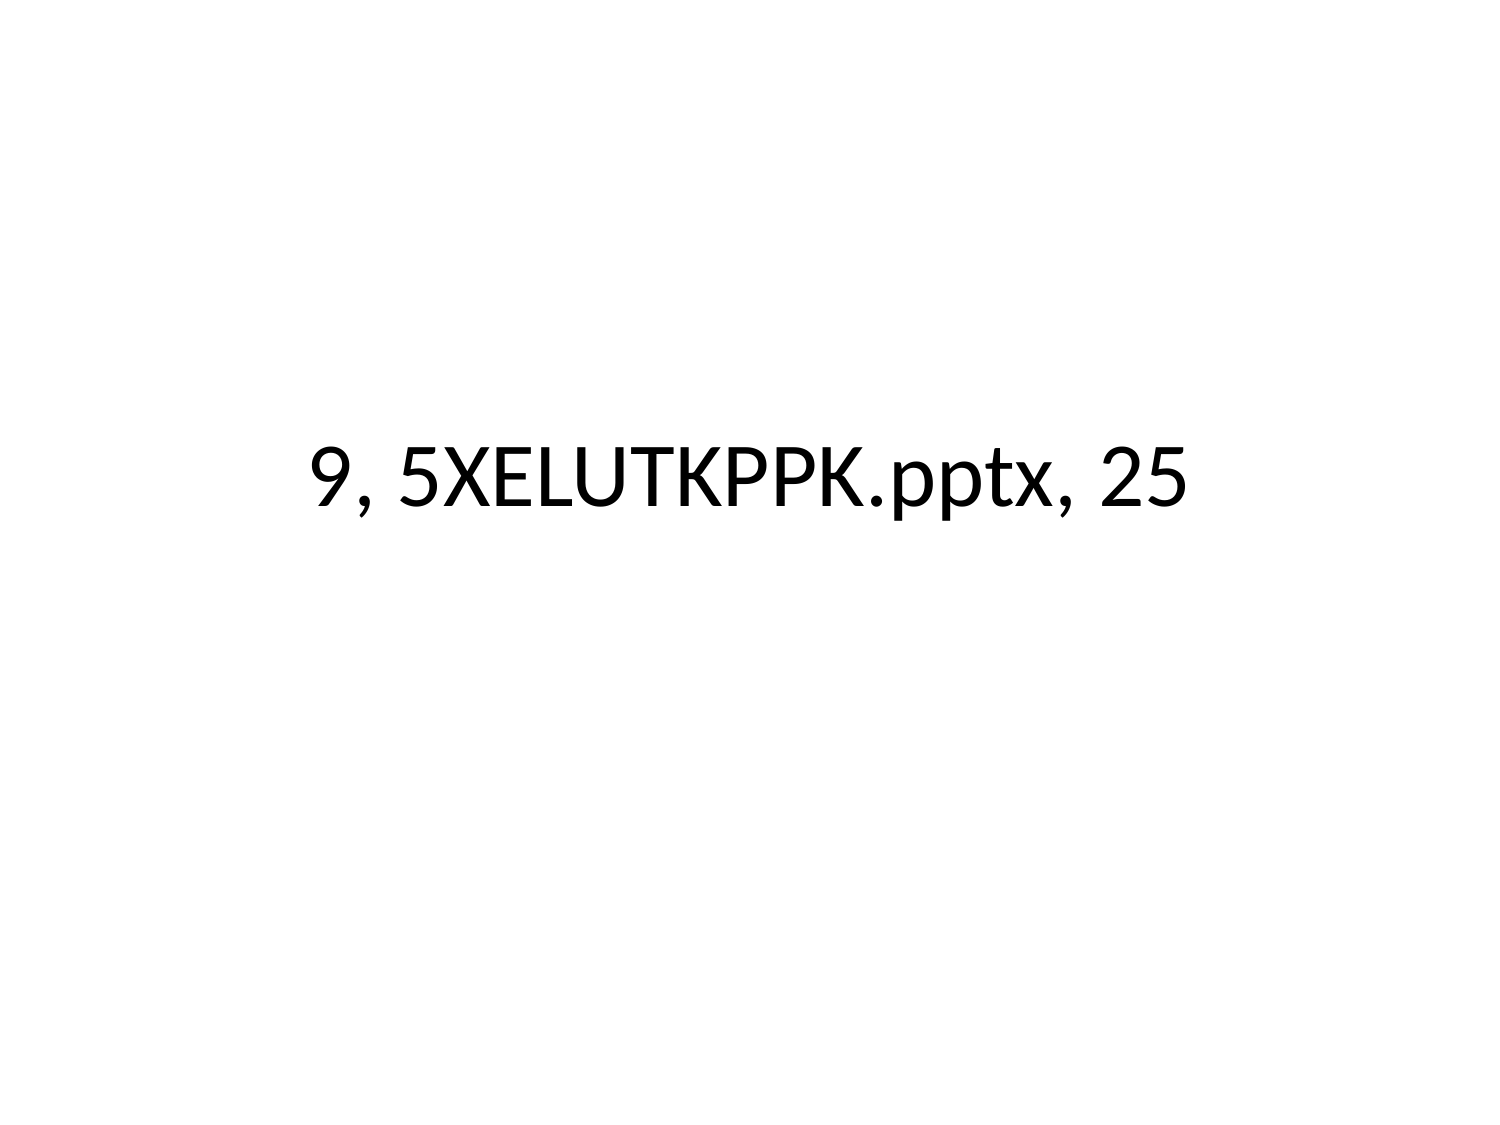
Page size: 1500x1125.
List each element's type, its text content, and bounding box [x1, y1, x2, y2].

title 9, 5XELUTKPPK.pptx, 25 [112, 349, 1388, 591]
